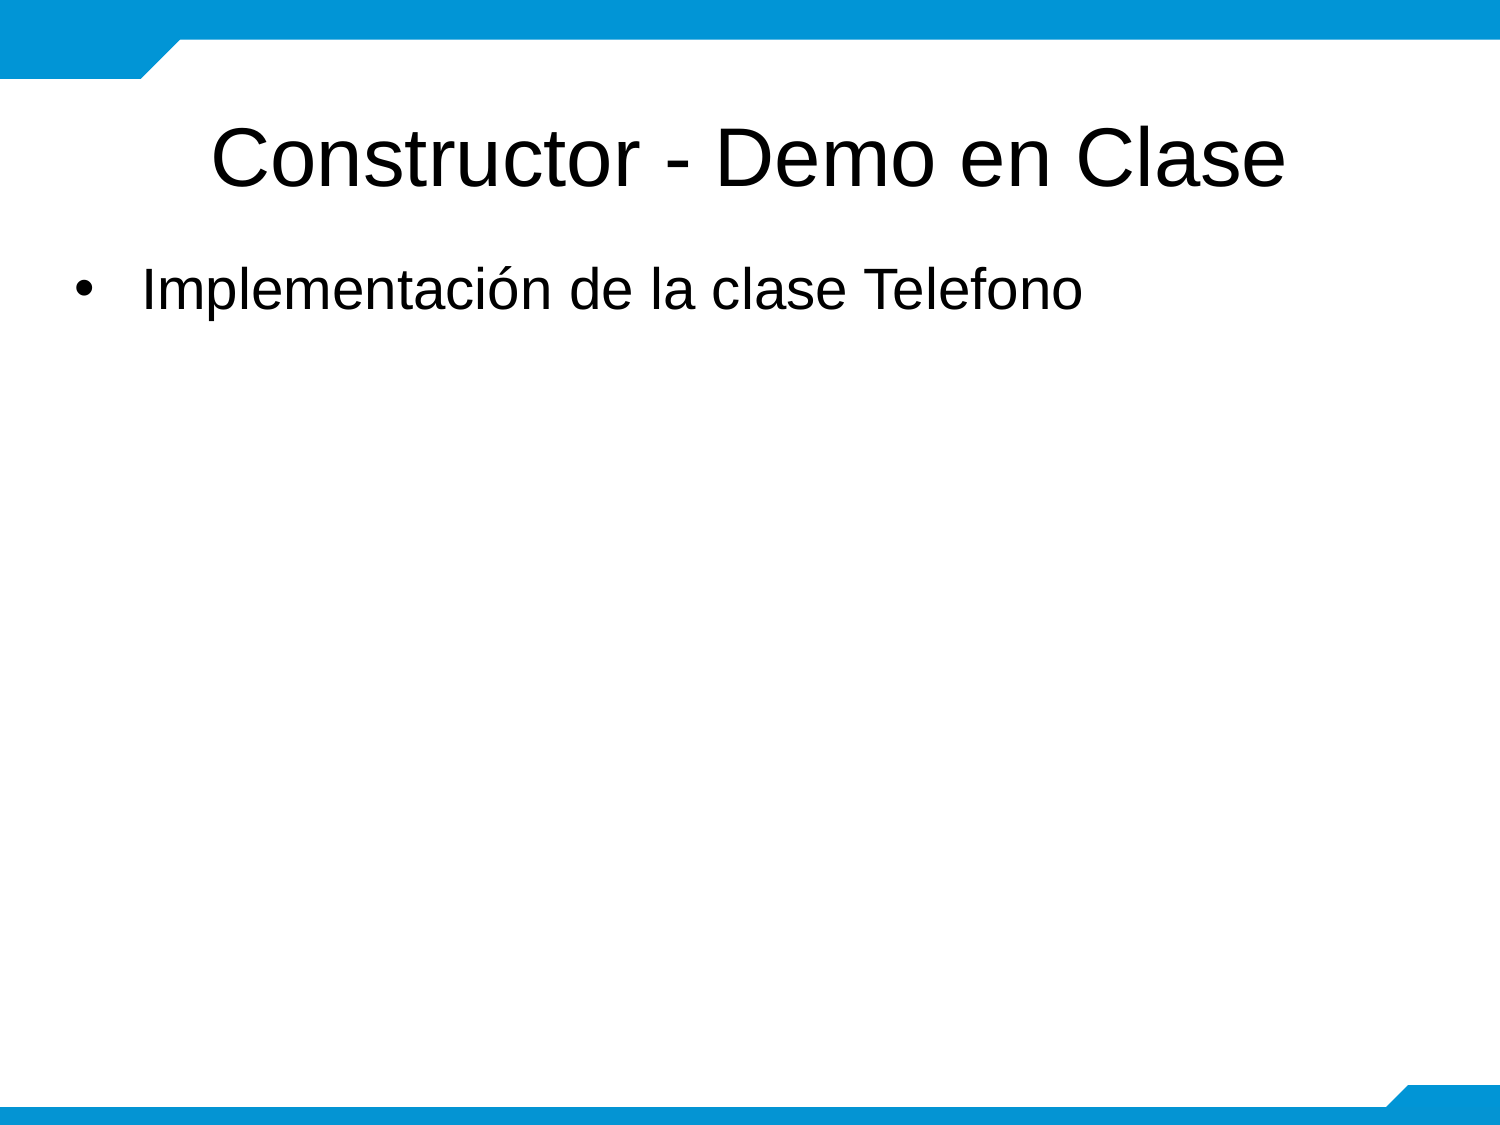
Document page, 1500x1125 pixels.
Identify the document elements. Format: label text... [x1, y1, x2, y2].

list Implementación de la clase Telefono [51, 252, 1449, 1000]
title Constructor - Demo en Clase [51, 97, 1449, 223]
